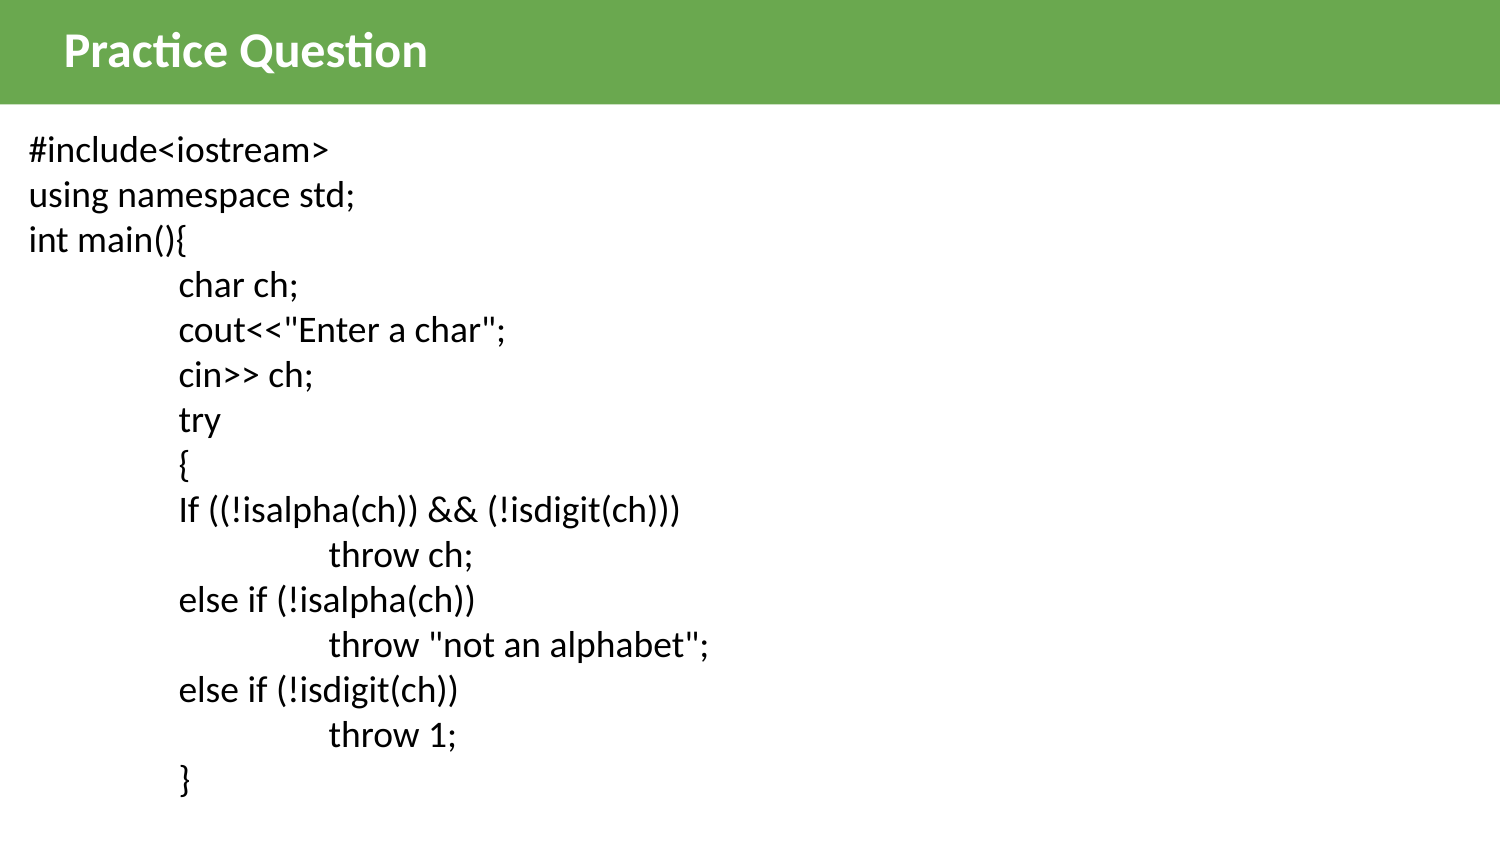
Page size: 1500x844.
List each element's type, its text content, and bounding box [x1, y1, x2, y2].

text_box Practice Question [63, 15, 1203, 80]
text_box #include<iostream> using namespace std; int main(){ char ch; cout<<"Enter a char"; cin>> ch; try { If ((!isalpha(ch)) && (!isdigit(ch))) throw ch; else if (!isalpha(ch)) throw "not an alphabet"; else if (!isdigit(ch)) throw 1; } [13, 110, 1483, 829]
